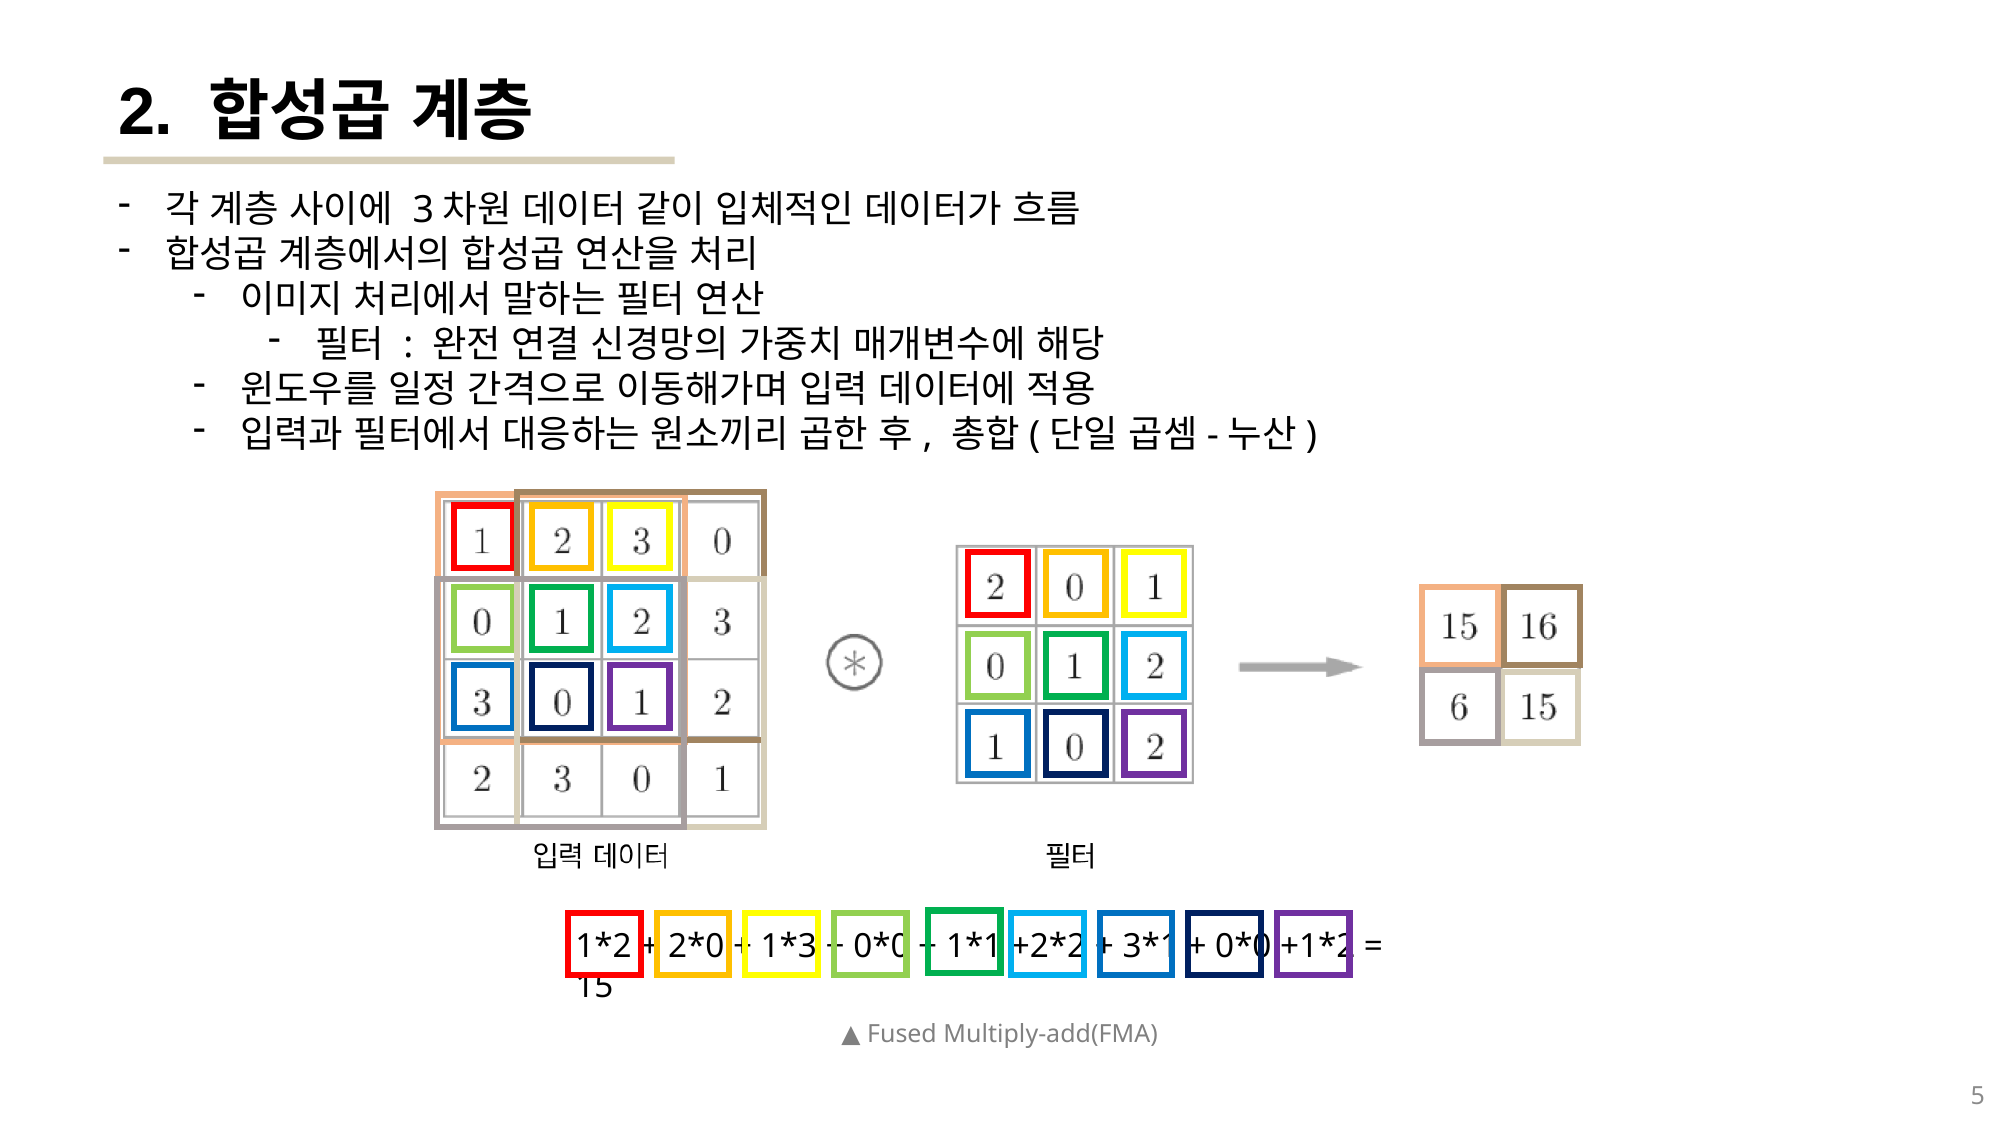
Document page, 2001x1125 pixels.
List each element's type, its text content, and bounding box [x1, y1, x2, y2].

picture [430, 491, 1592, 879]
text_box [453, 505, 670, 728]
text_box ▲ Fused Multiply-add(FMA) [811, 1009, 1189, 1055]
text_box 2. 합성곱 계층 [103, 60, 719, 156]
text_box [560, 910, 1440, 976]
text_box 5 [1549, 1066, 2000, 1125]
text_box [102, 156, 676, 165]
text_box 각 계층 사이에 3차원 데이터 같이 입체적인 데이터가 흐름 합성곱 계층에서의 합성곱 연산을 처리 이미지 처리에서 말하는 필터 연산 필터 : 완전 연결 신경망의 가중치 매개변수에 해당 윈도우를 일정 간격으로 이동해가며 입력 데이터에 적용 입력과 필터에서 대응하는 원소끼리 곱한 후, 총합(단일 곱셈-누산) [103, 177, 1821, 508]
